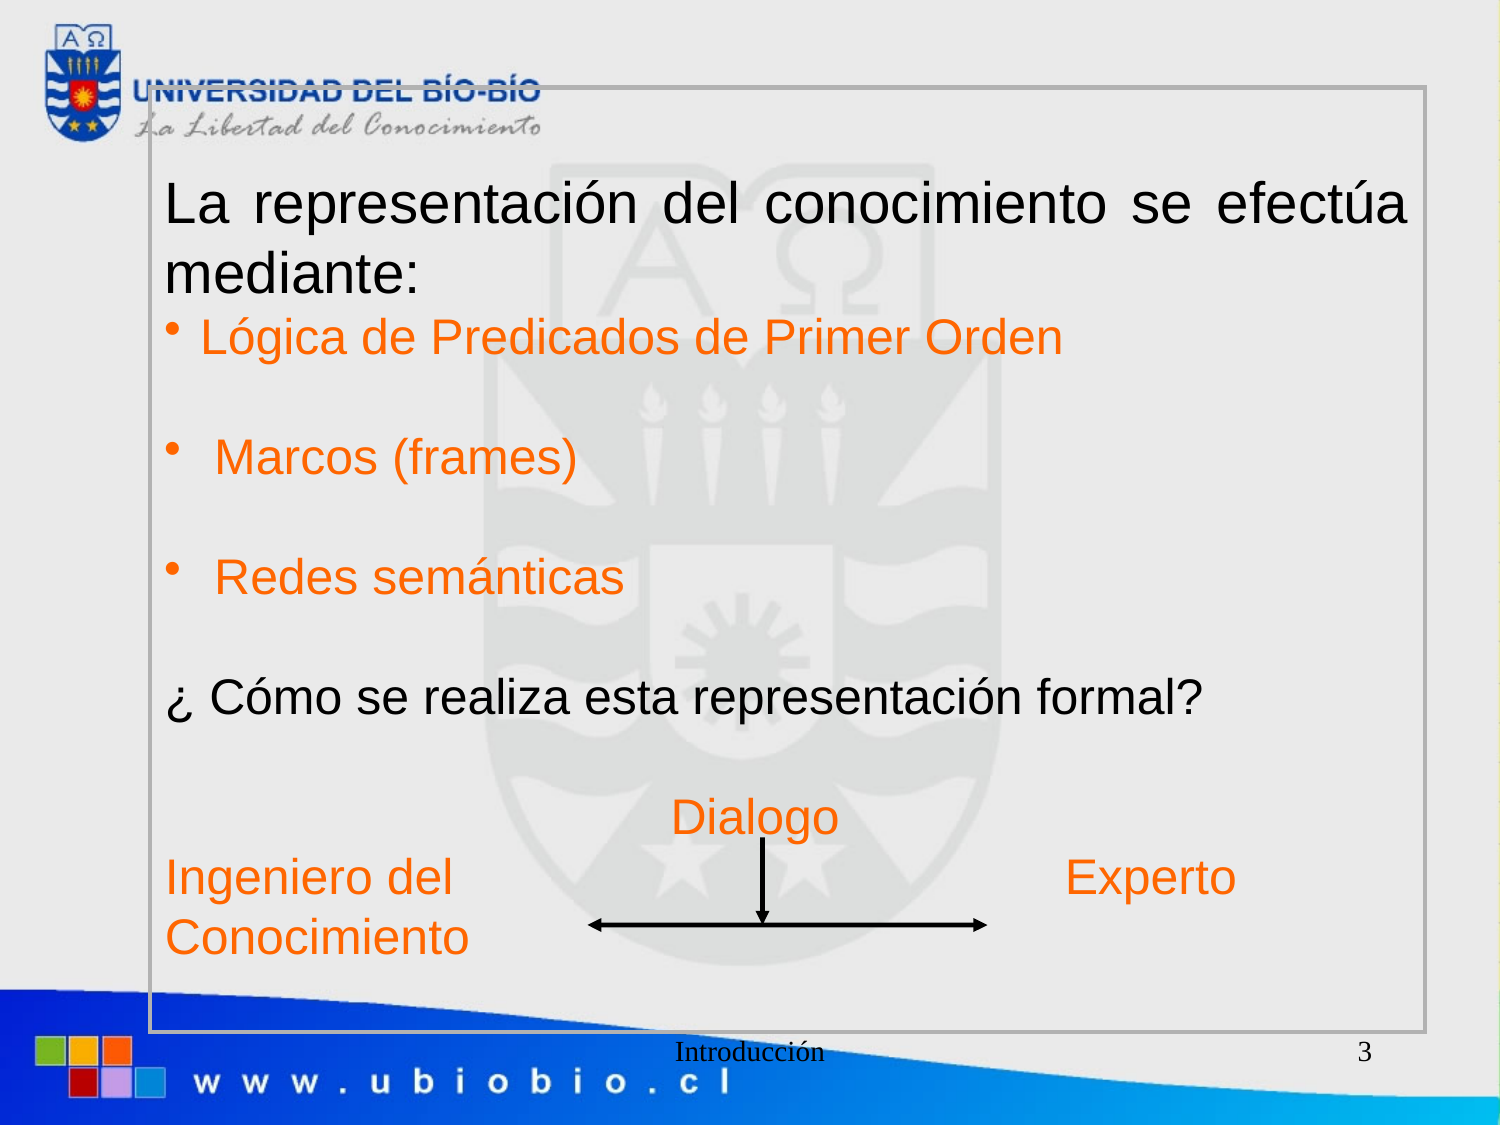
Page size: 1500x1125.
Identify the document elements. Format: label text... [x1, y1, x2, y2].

footer Introducción [512, 1033, 988, 1100]
picture [0, 0, 1500, 1125]
slide_number 3 [1074, 1033, 1388, 1100]
text_box [756, 837, 769, 925]
text_box La representación del conocimiento se efectúa mediante: Lógica de Predicados de Primer Orden Marcos (frames) Redes semánticas ¿ Cómo se realiza esta representación formal? Dialogo Ingeniero del Experto Conocimiento [149, 87, 1425, 1033]
text_box [587, 918, 988, 932]
